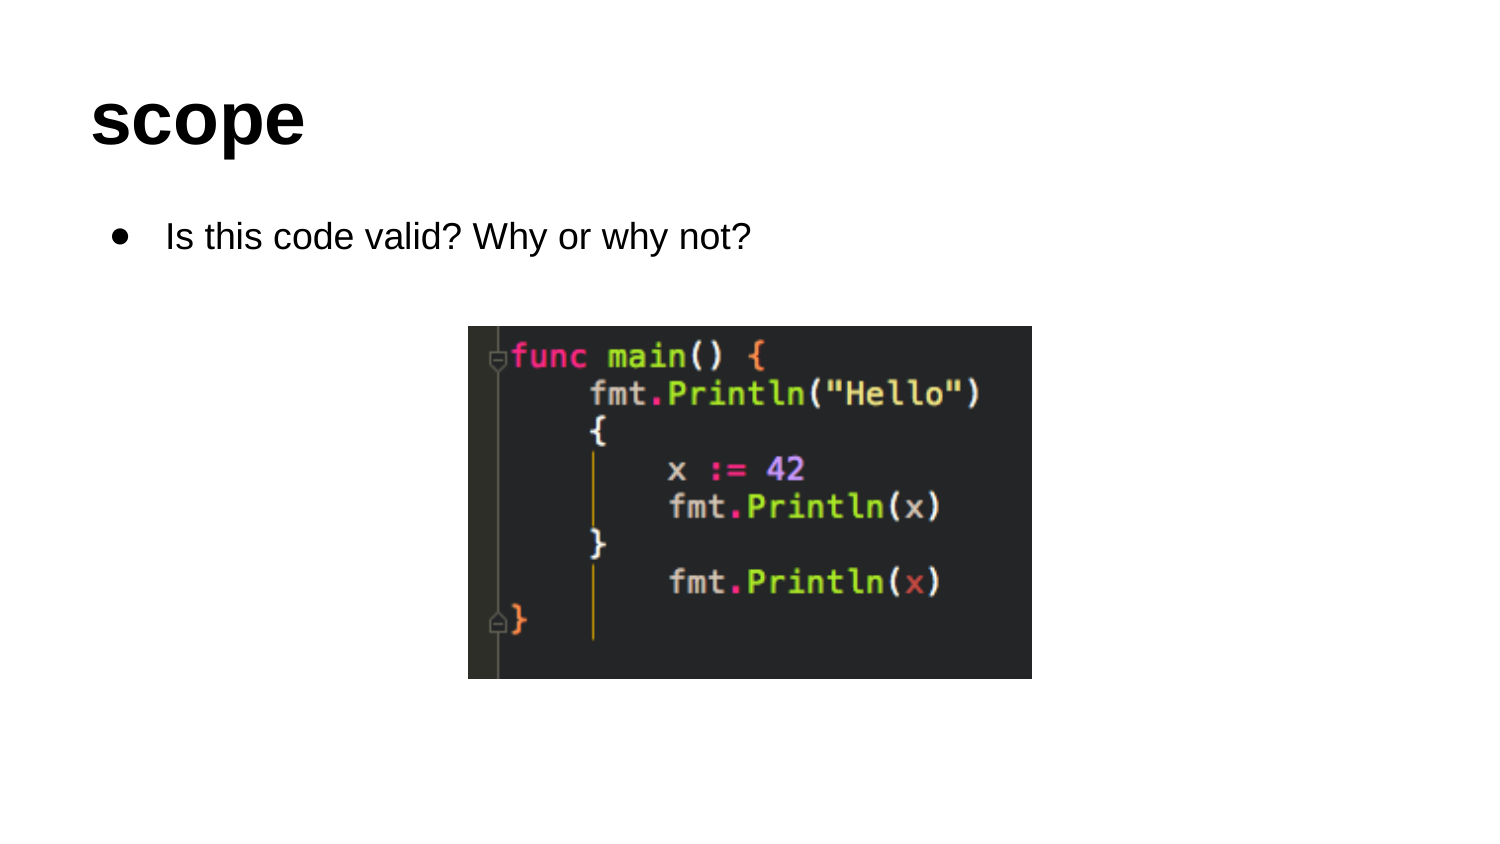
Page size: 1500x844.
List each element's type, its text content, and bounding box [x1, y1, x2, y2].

picture [467, 326, 1033, 679]
list Is this code valid? Why or why not? [75, 196, 1425, 808]
title scope [75, 33, 1425, 175]
